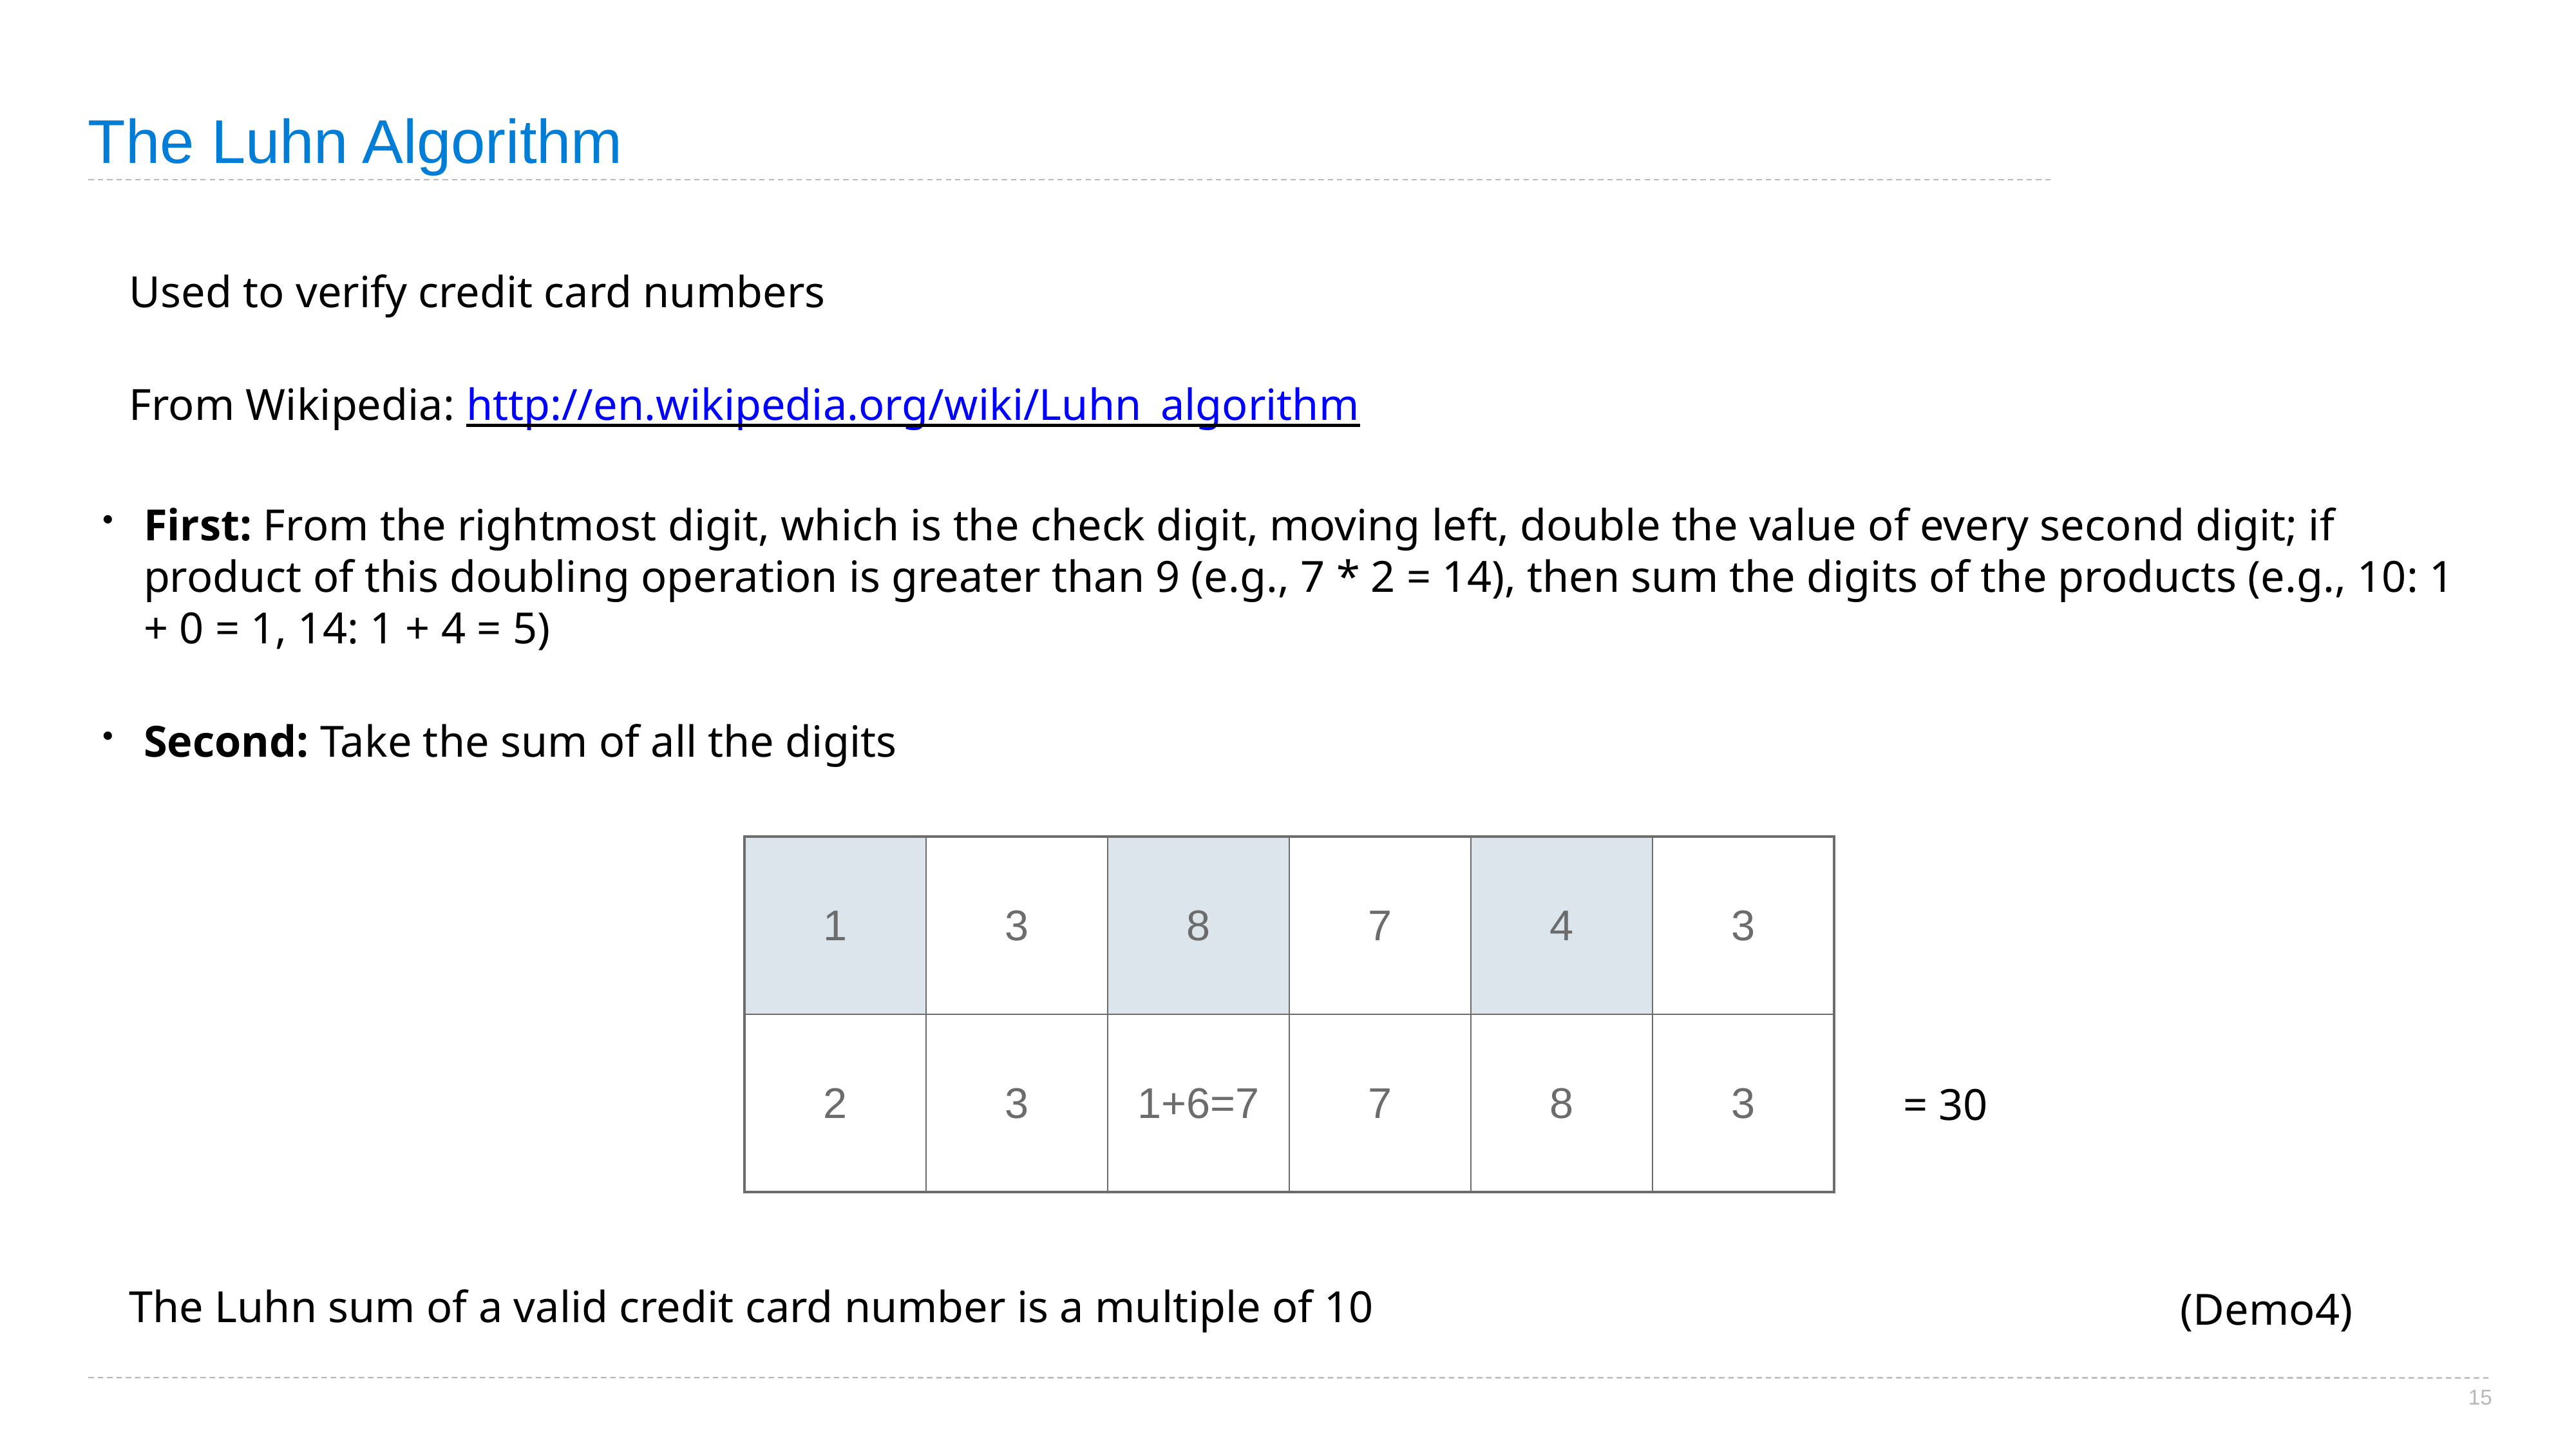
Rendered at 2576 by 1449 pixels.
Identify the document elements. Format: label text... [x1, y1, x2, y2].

table_header 1 [746, 838, 925, 1014]
table_cell 2 [746, 1015, 925, 1191]
table_cell 8 [1472, 1015, 1652, 1191]
slide_number 15 [2467, 1383, 2494, 1408]
list Used to verify credit card numbers From Wikipedia: http://en.wikipedia.org/wiki/Luhn_algorithm First: From the rightmost digit, which is the check digit, moving left, double the value of every second digit; if product of this doubling operation is greater than 9 (e.g., 7 * 2 = 14), then sum the digits of the products (e.g., 10: 1 + 0 = 1, 14: 1 + 4 = 5) Second: Take the sum of all the digits [88, 258, 2490, 1290]
table_cell 3 [927, 1015, 1107, 1191]
table_cell 7 [1290, 1015, 1470, 1191]
text_box The Luhn sum of a valid credit card number is a multiple of 10 [88, 1256, 2489, 1356]
table_header 8 [1108, 838, 1289, 1014]
text_box (Demo4) [2166, 1276, 2367, 1340]
table_header 7 [1290, 838, 1470, 1014]
table_header 3 [927, 838, 1107, 1014]
table_header 3 [1653, 838, 1833, 1014]
title The Luhn Algorithm [88, 0, 2050, 178]
table_cell 1+6=7 [1108, 1015, 1289, 1191]
table_header 4 [1472, 838, 1652, 1014]
table_cell 3 [1653, 1015, 1833, 1191]
text_box = 30 [1889, 1072, 2003, 1134]
